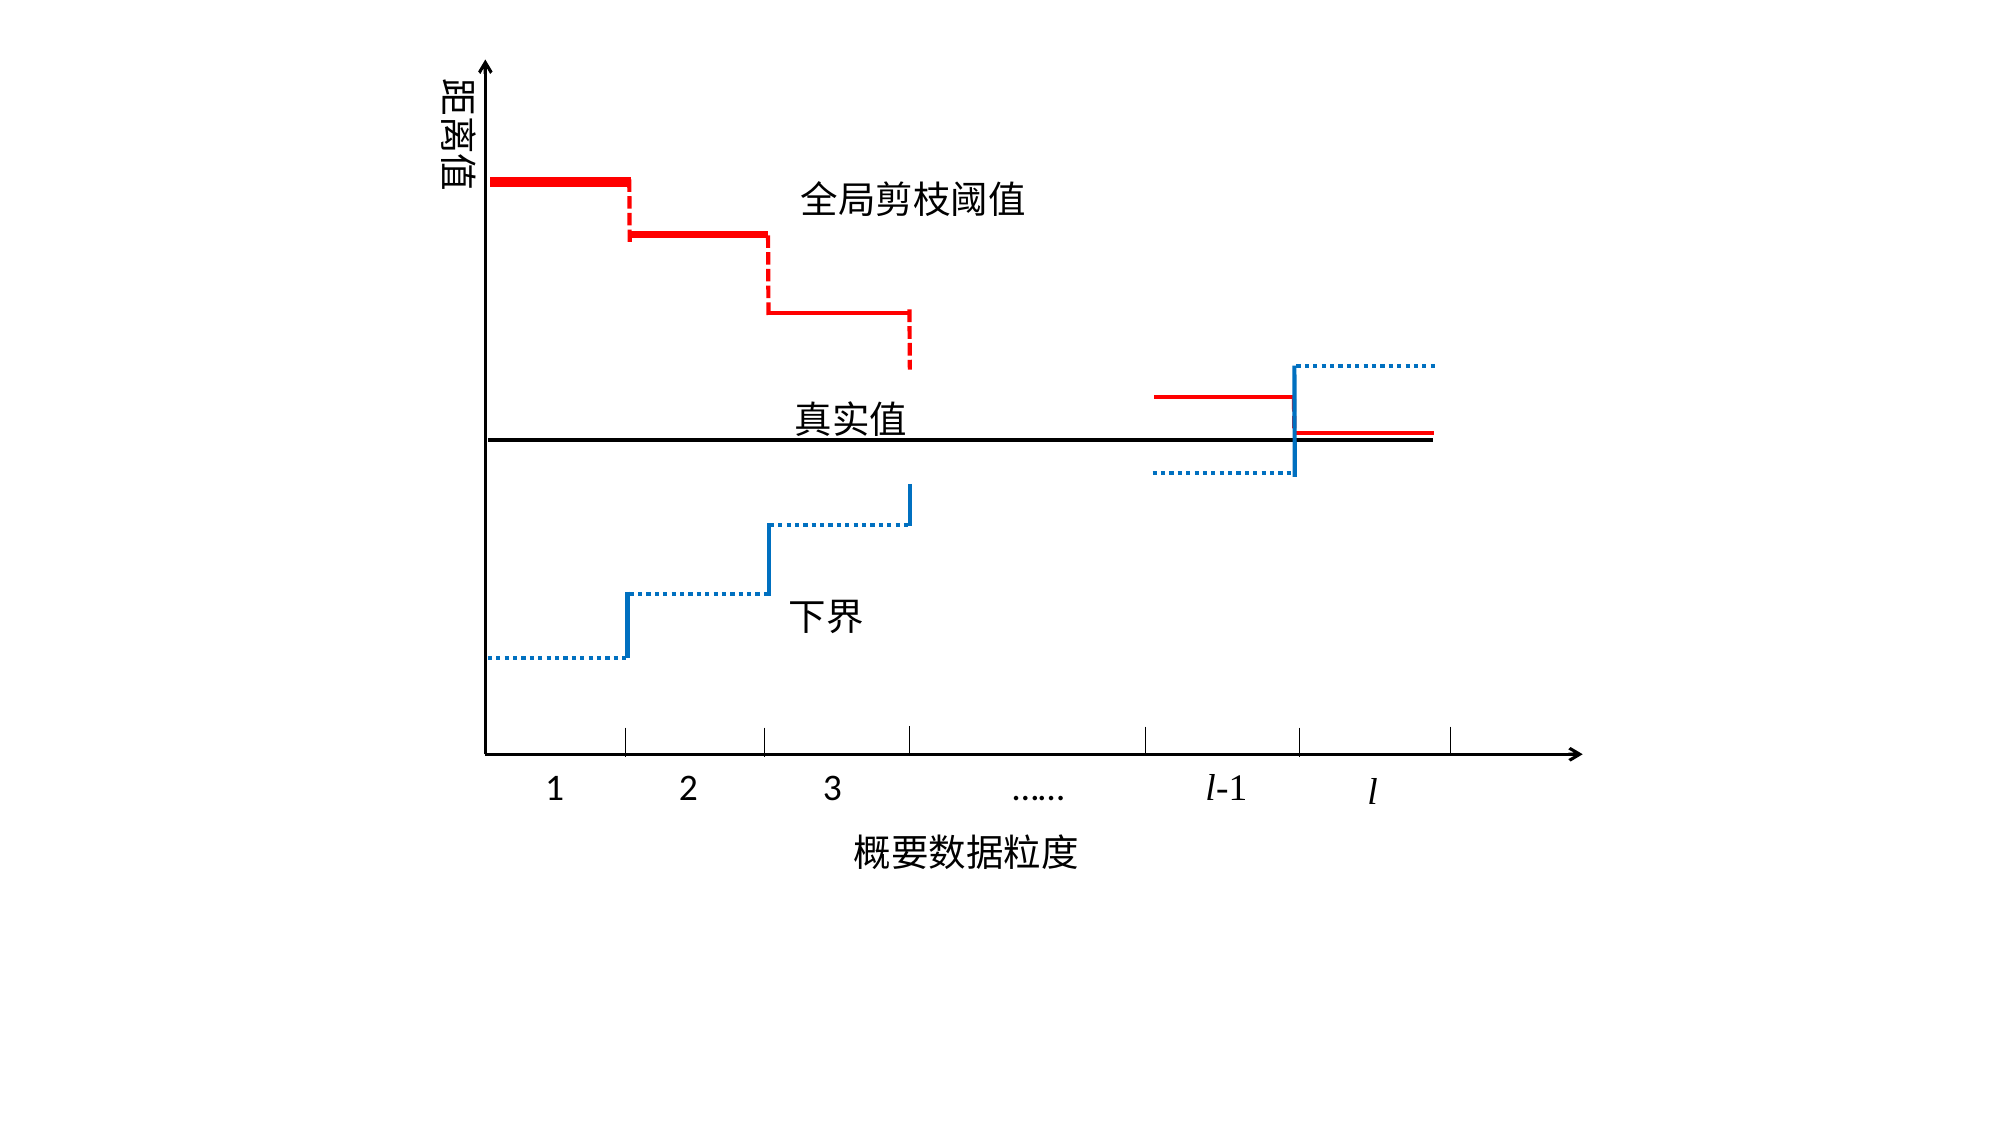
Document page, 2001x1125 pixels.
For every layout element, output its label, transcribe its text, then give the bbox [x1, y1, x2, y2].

text_box l-1 [1190, 755, 1263, 816]
text_box 真实值 [780, 441, 923, 448]
text_box 真实值 [780, 388, 923, 440]
text_box …… [997, 755, 1119, 816]
text_box 下界 [773, 585, 879, 646]
text_box 2 [664, 755, 713, 816]
text_box 3 [808, 755, 857, 816]
text_box 距离值 [486, 64, 490, 193]
text_box 概要数据粒度 [838, 821, 1094, 882]
text_box 全局剪枝阈值 [785, 169, 1041, 229]
text_box 距离值 [414, 64, 485, 193]
text_box l [1352, 759, 1393, 820]
text_box 1 [530, 755, 580, 816]
